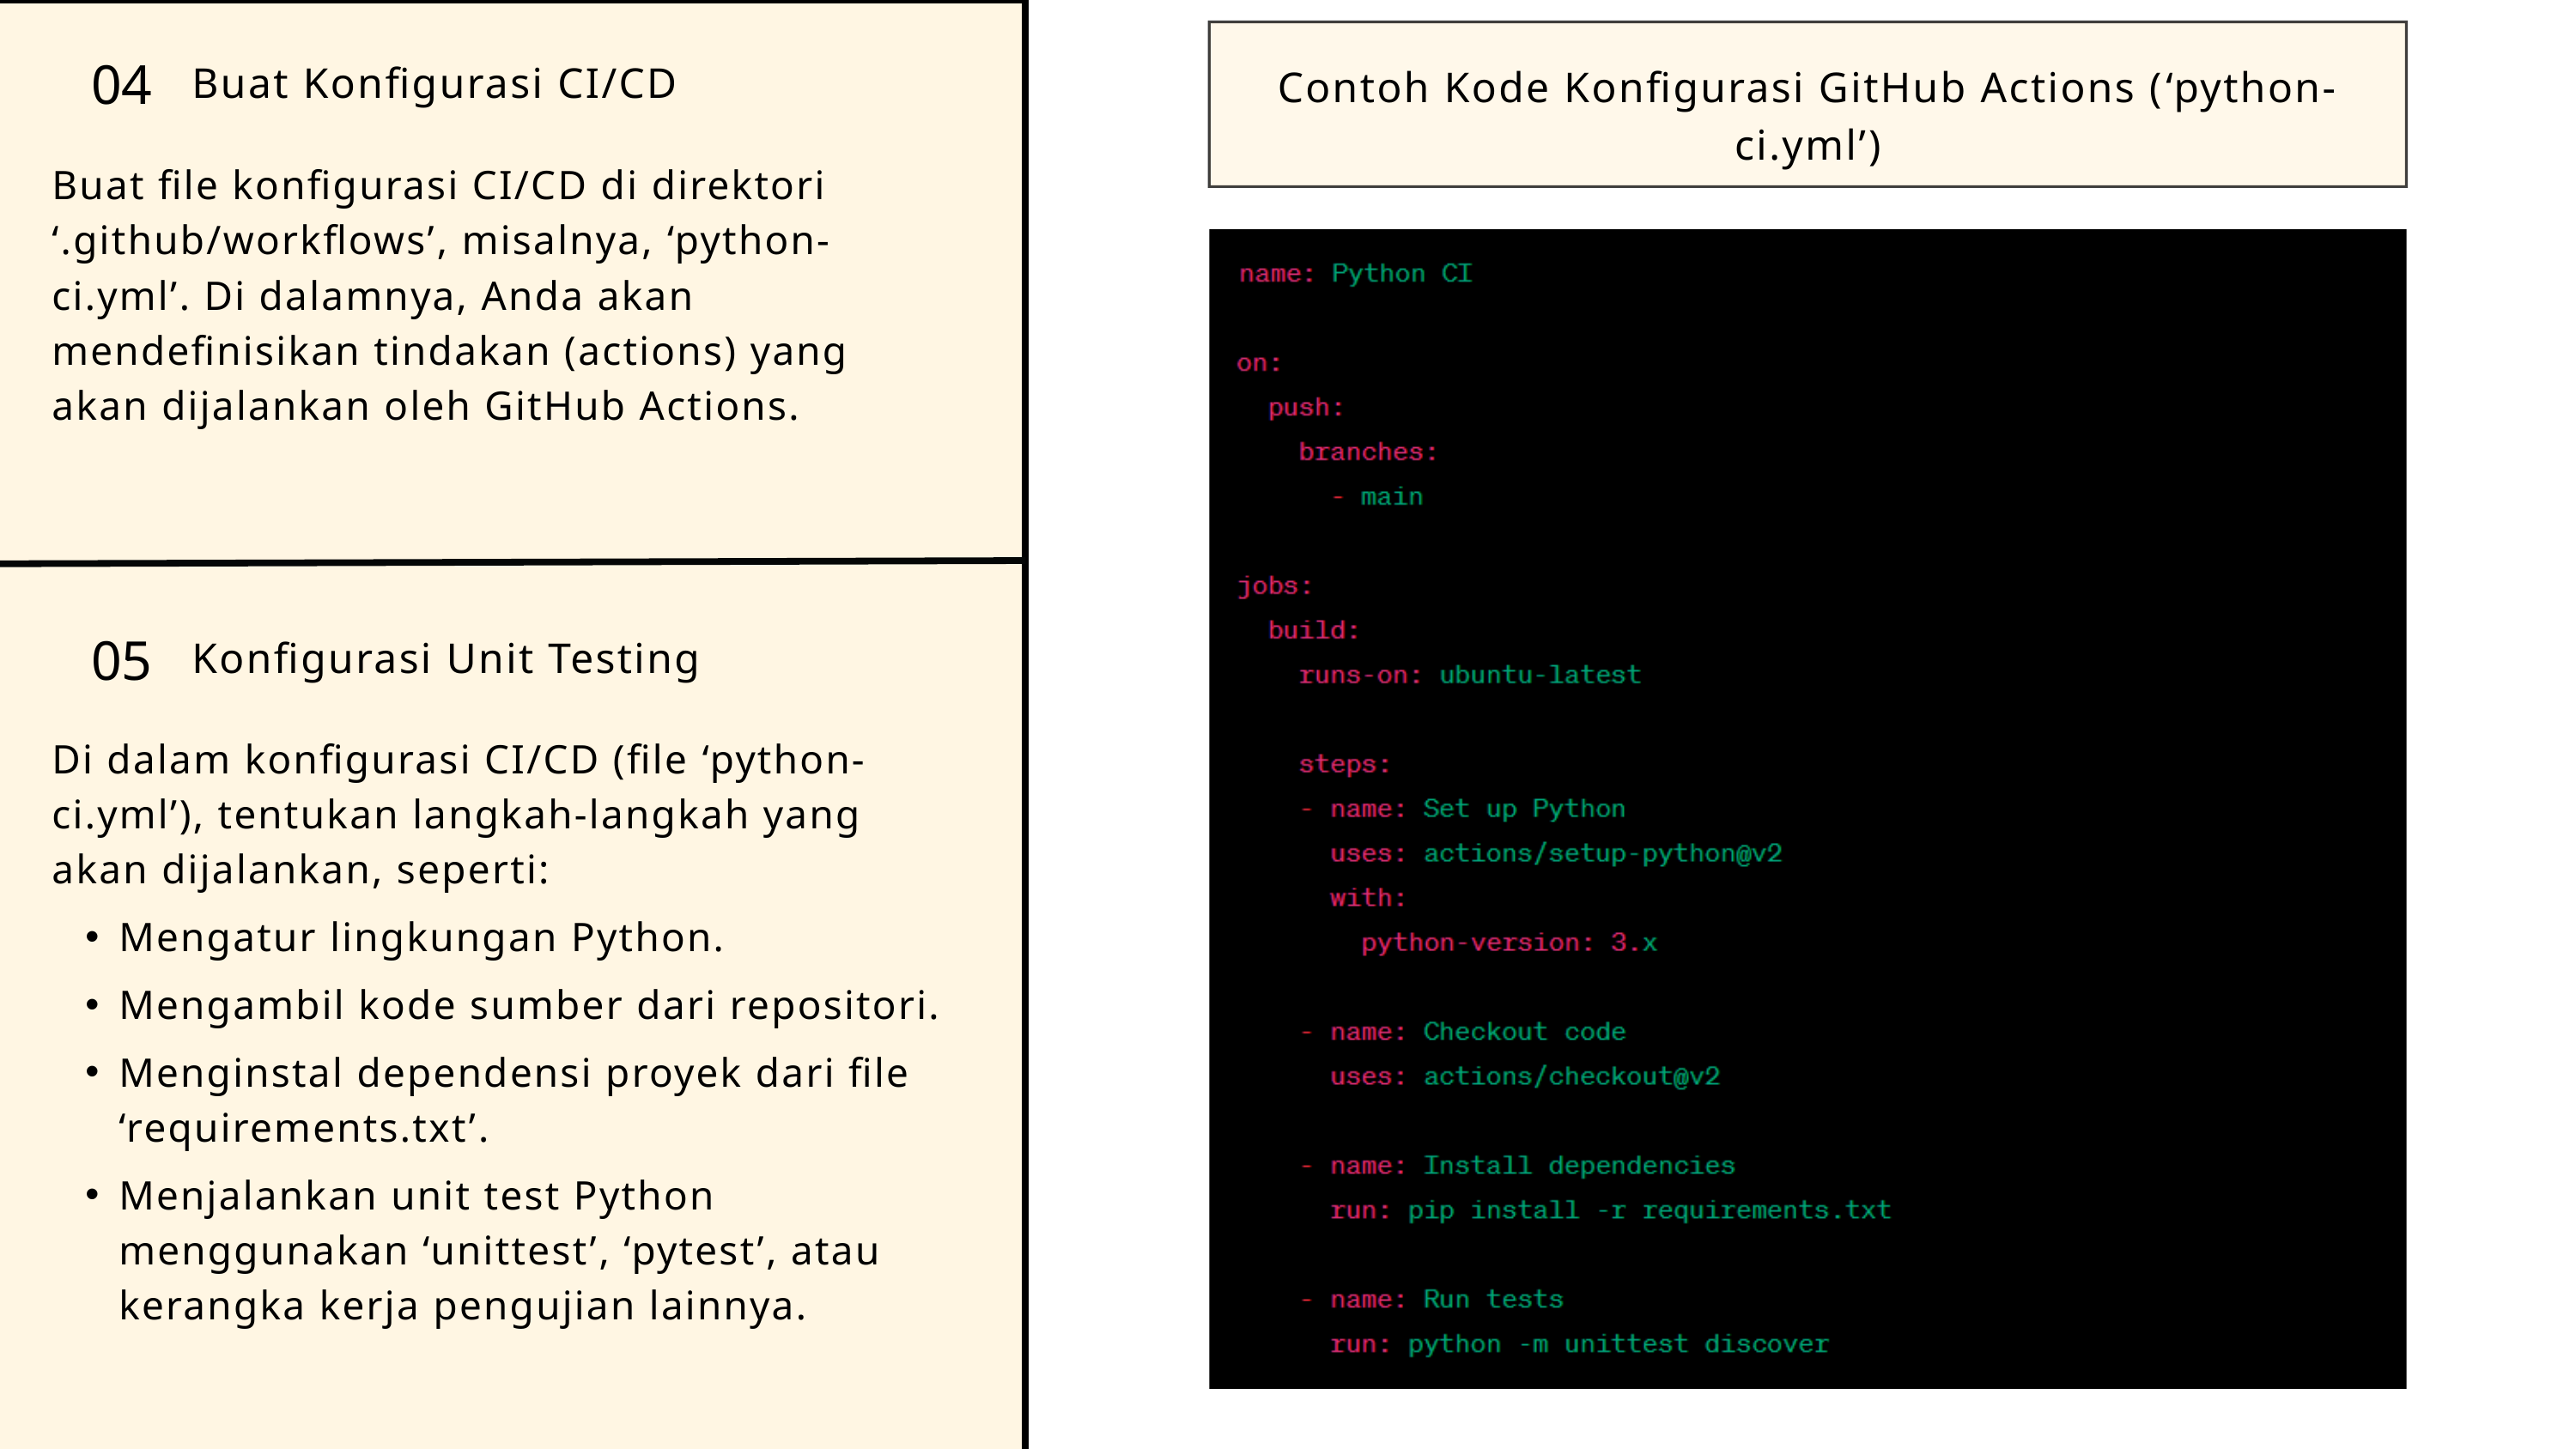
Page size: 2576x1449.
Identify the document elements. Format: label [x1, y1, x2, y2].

text_box [52, 620, 955, 1369]
text_box [1208, 21, 2407, 187]
text_box [1208, 229, 2407, 1389]
text_box [0, 0, 1026, 1449]
